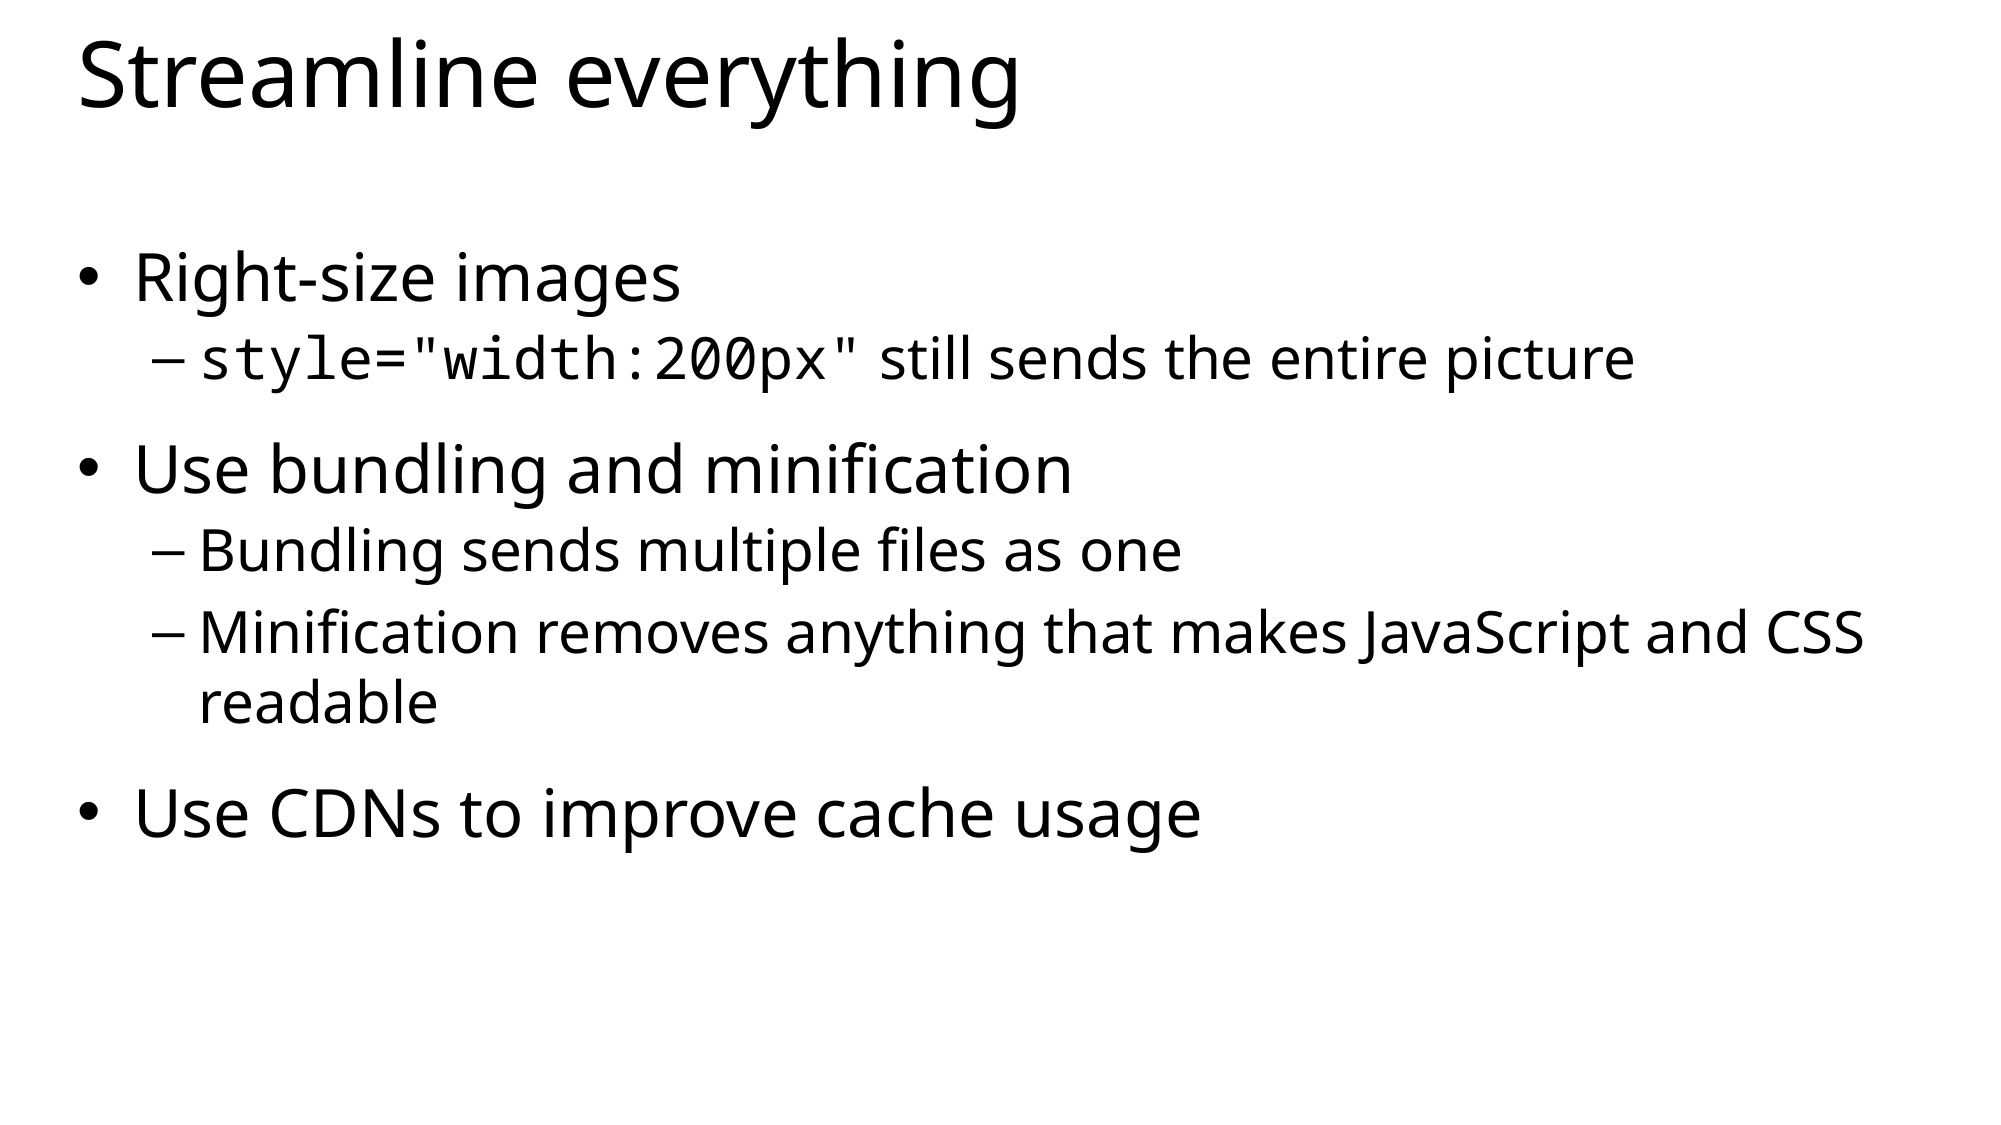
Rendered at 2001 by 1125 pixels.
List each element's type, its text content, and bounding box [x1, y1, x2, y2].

list Right-size images style="width:200px" still sends the entire picture Use bundling and minification Bundling sends multiple files as one Minification removes anything that makes JavaScript and CSS readable Use CDNs to improve cache usage [62, 227, 1953, 1096]
title Streamline everything [62, 29, 1953, 205]
